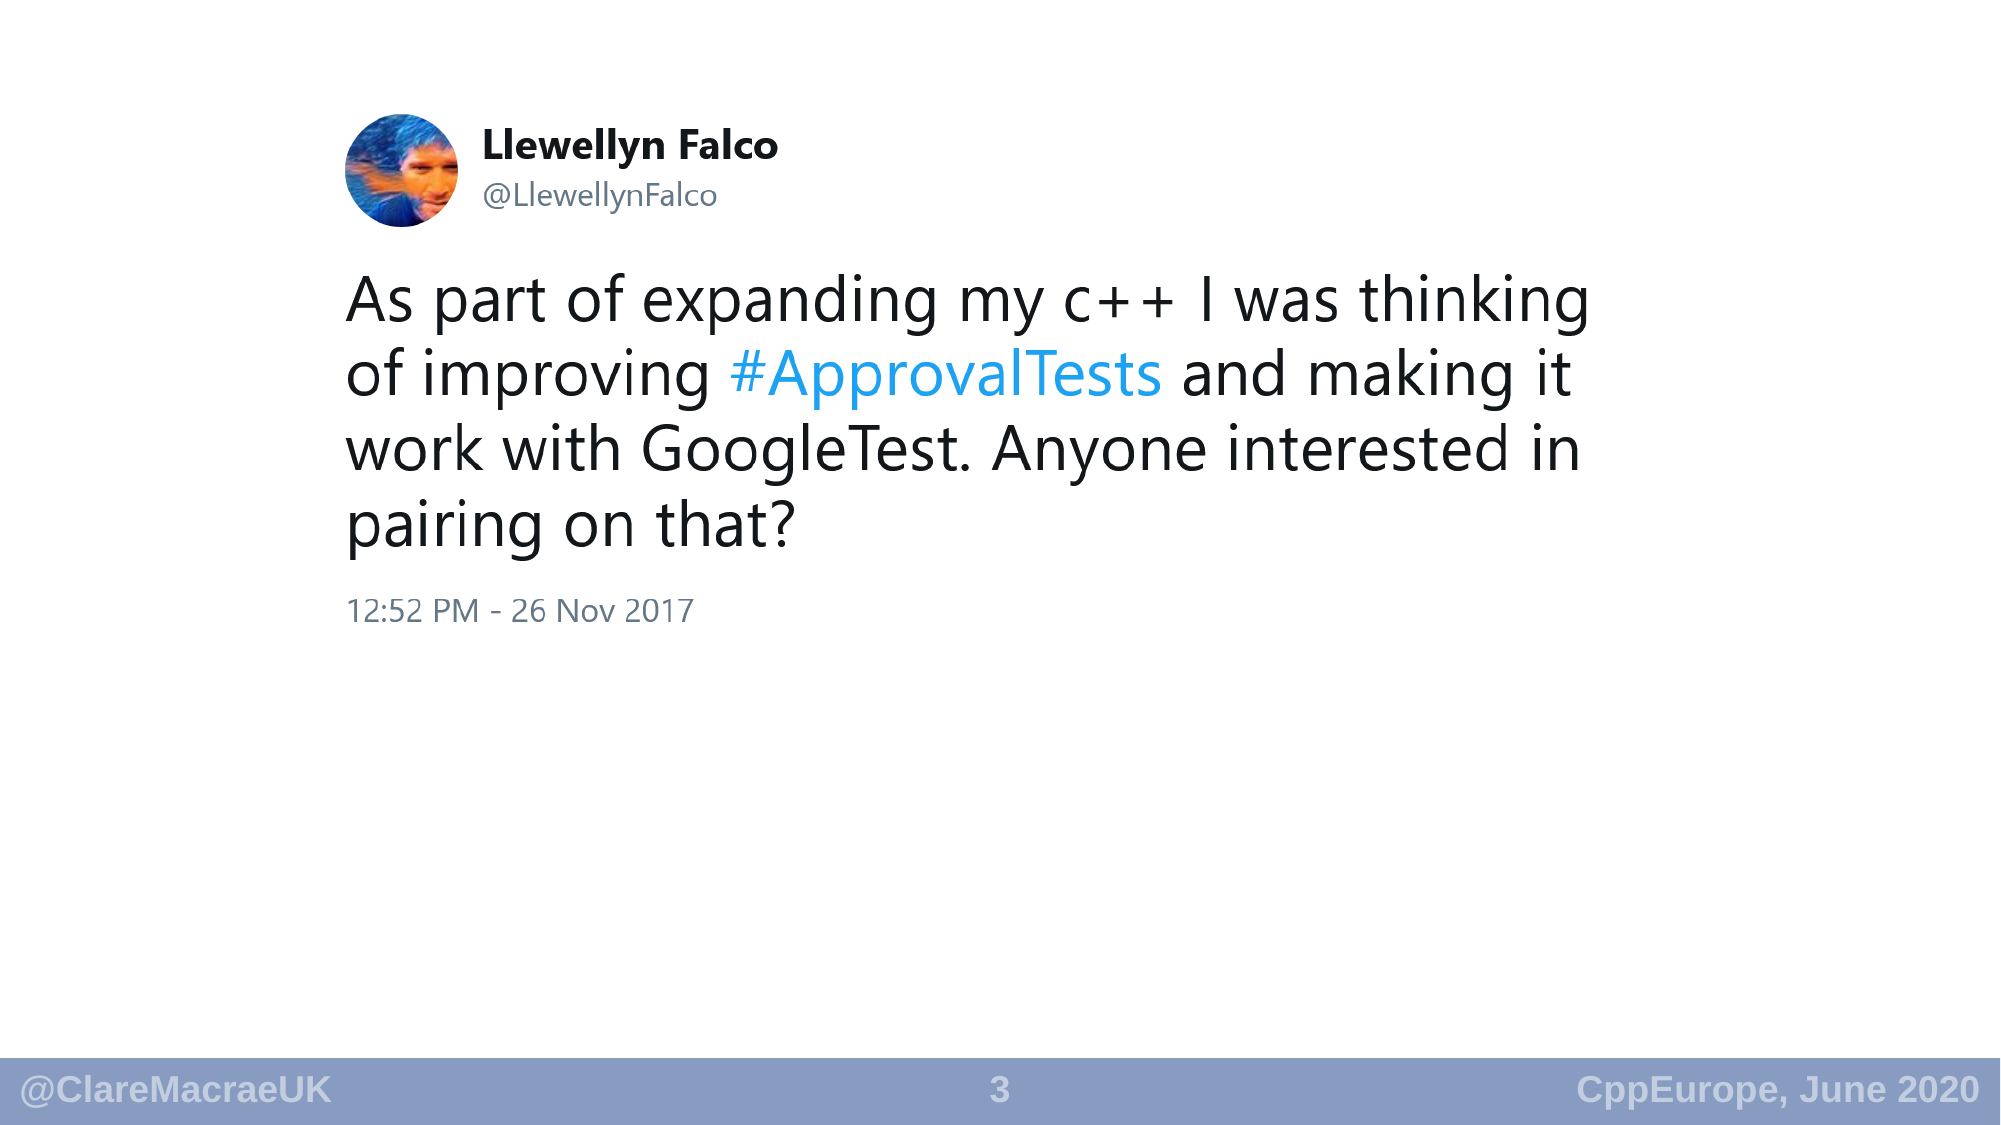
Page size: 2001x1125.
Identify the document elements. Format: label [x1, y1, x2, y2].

text_box [252, 95, 1738, 645]
